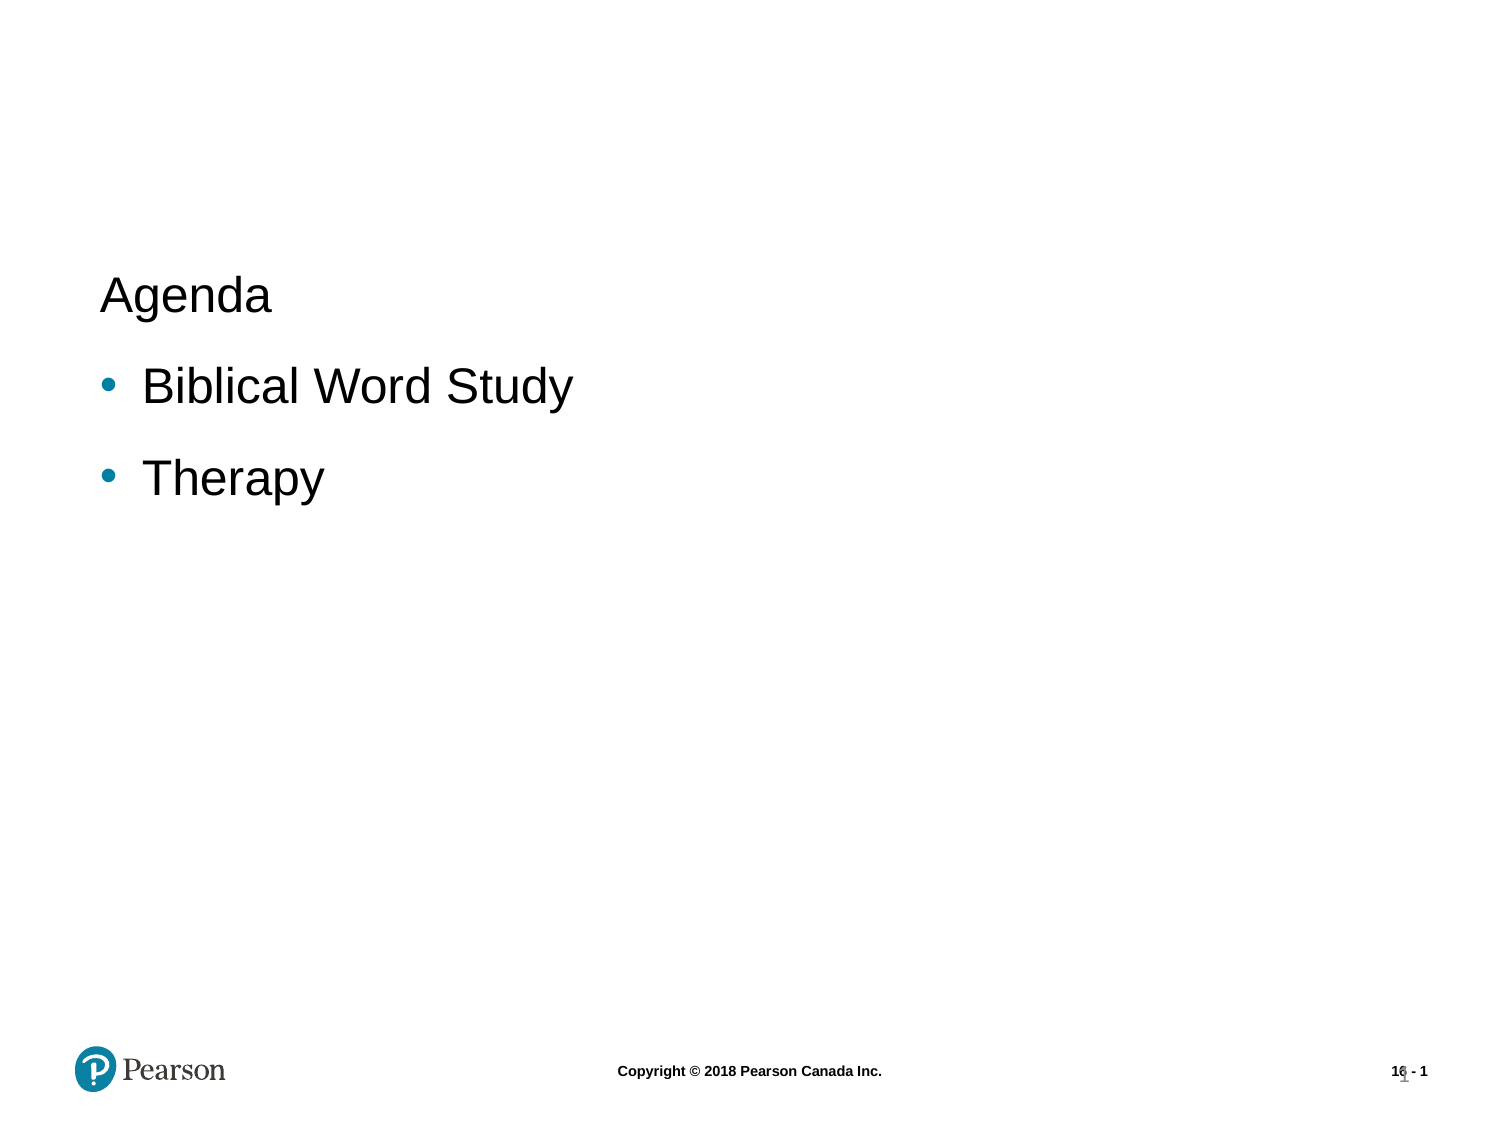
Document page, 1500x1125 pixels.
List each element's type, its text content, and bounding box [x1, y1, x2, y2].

slide_number 1 [1074, 1042, 1425, 1103]
list Agenda Biblical Word Study Therapy [99, 262, 1425, 1005]
